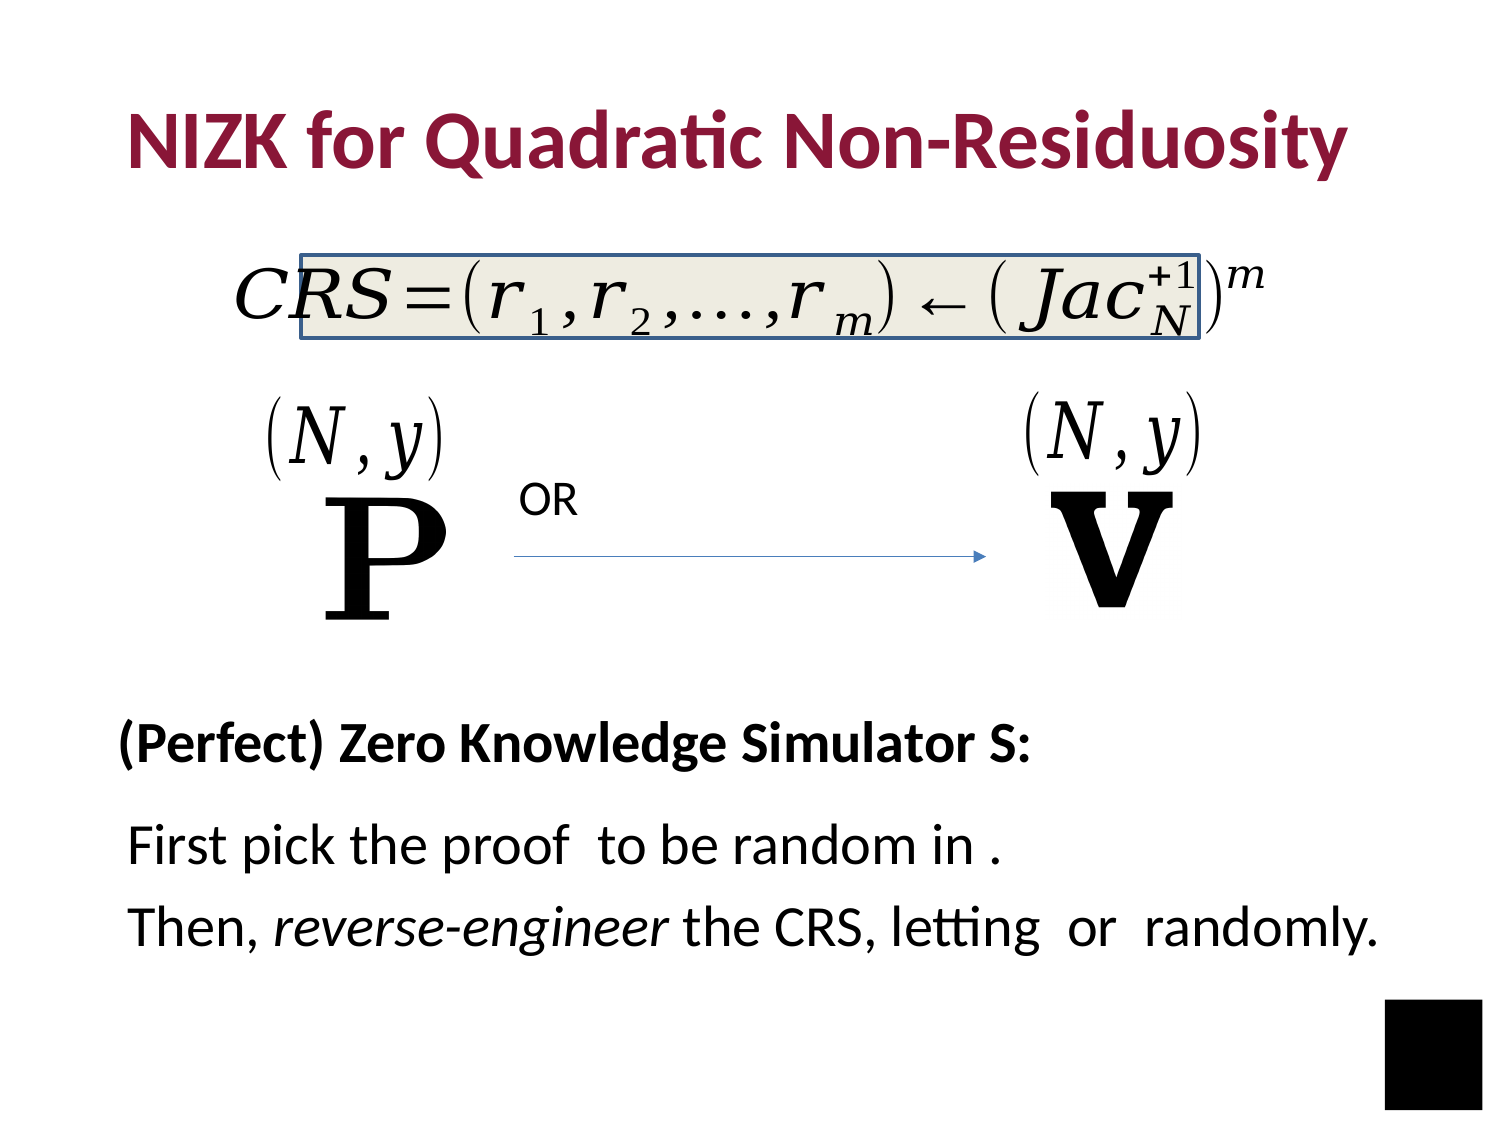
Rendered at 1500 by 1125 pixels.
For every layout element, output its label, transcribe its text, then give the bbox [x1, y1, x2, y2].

picture [1044, 482, 1182, 620]
text_box NIZK for Quadratic Non-Residuosity [23, 78, 1453, 208]
text_box (Perfect) Zero Knowledge Simulator S: [102, 696, 1497, 799]
picture [324, 495, 449, 621]
text_box [1383, 997, 1484, 1112]
text_box [299, 253, 1201, 340]
